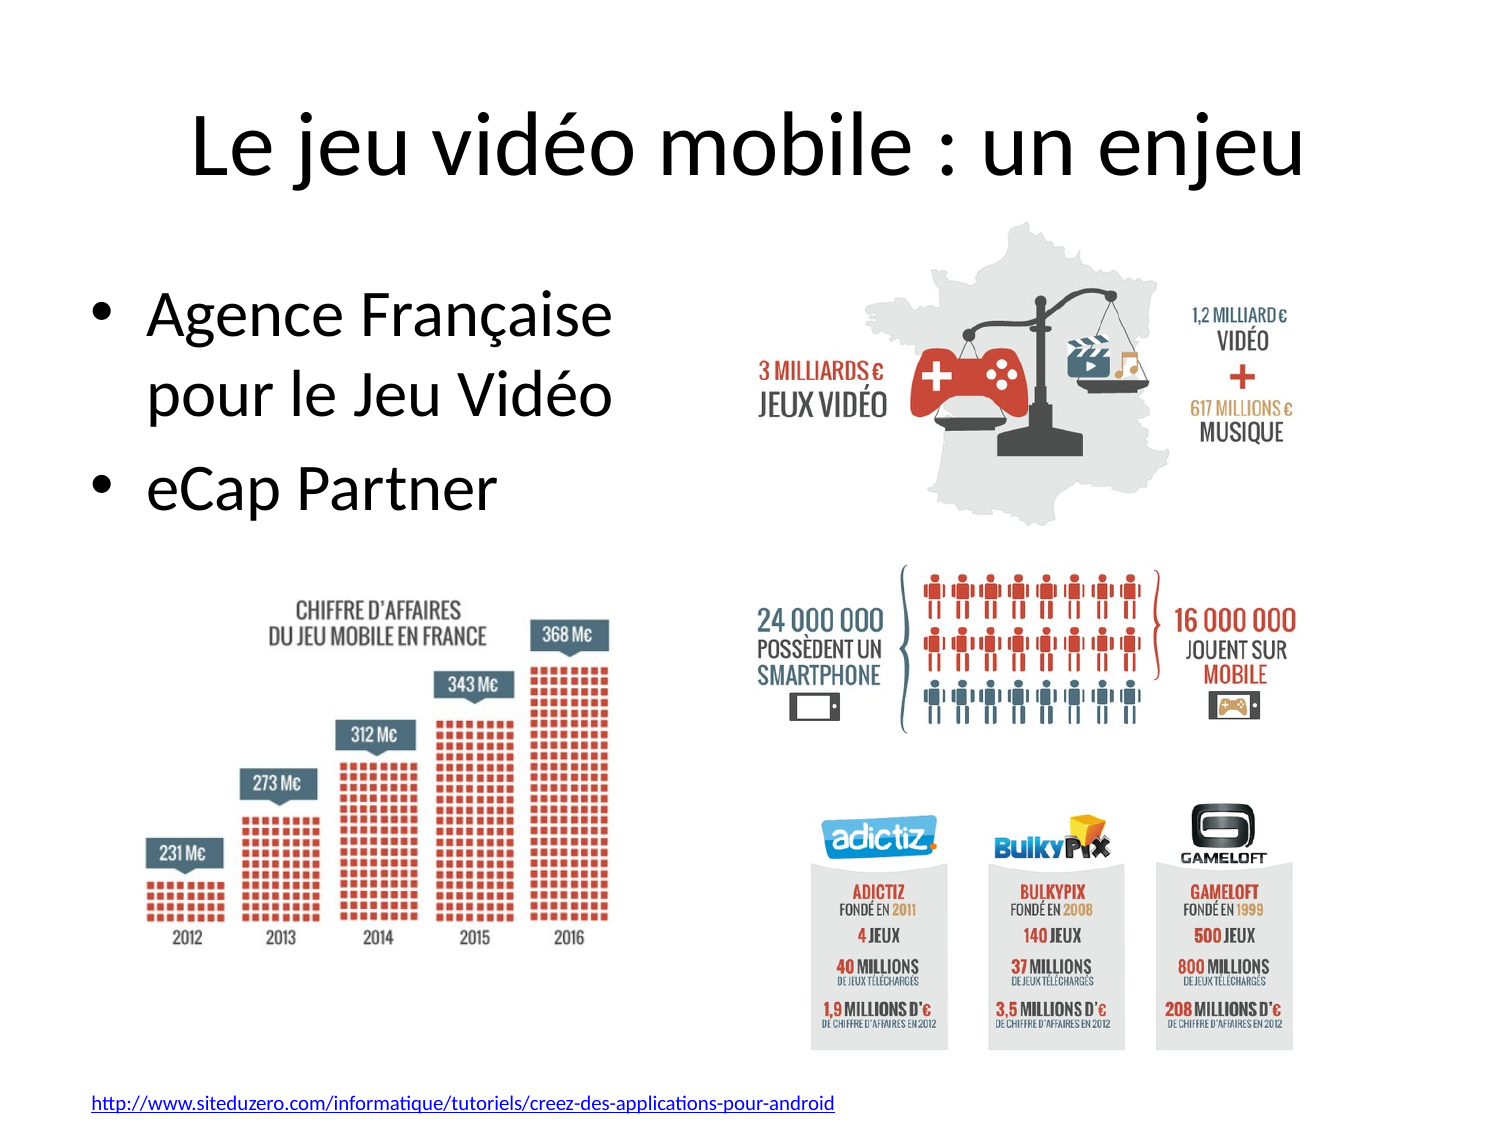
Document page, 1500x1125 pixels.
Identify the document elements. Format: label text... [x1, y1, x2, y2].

list Agence Française pour le Jeu Vidéo eCap Partner [75, 262, 1425, 1005]
title Le jeu vidéo mobile : un enjeu [75, 45, 1425, 233]
picture [785, 798, 1318, 1056]
picture [17, 207, 1333, 988]
